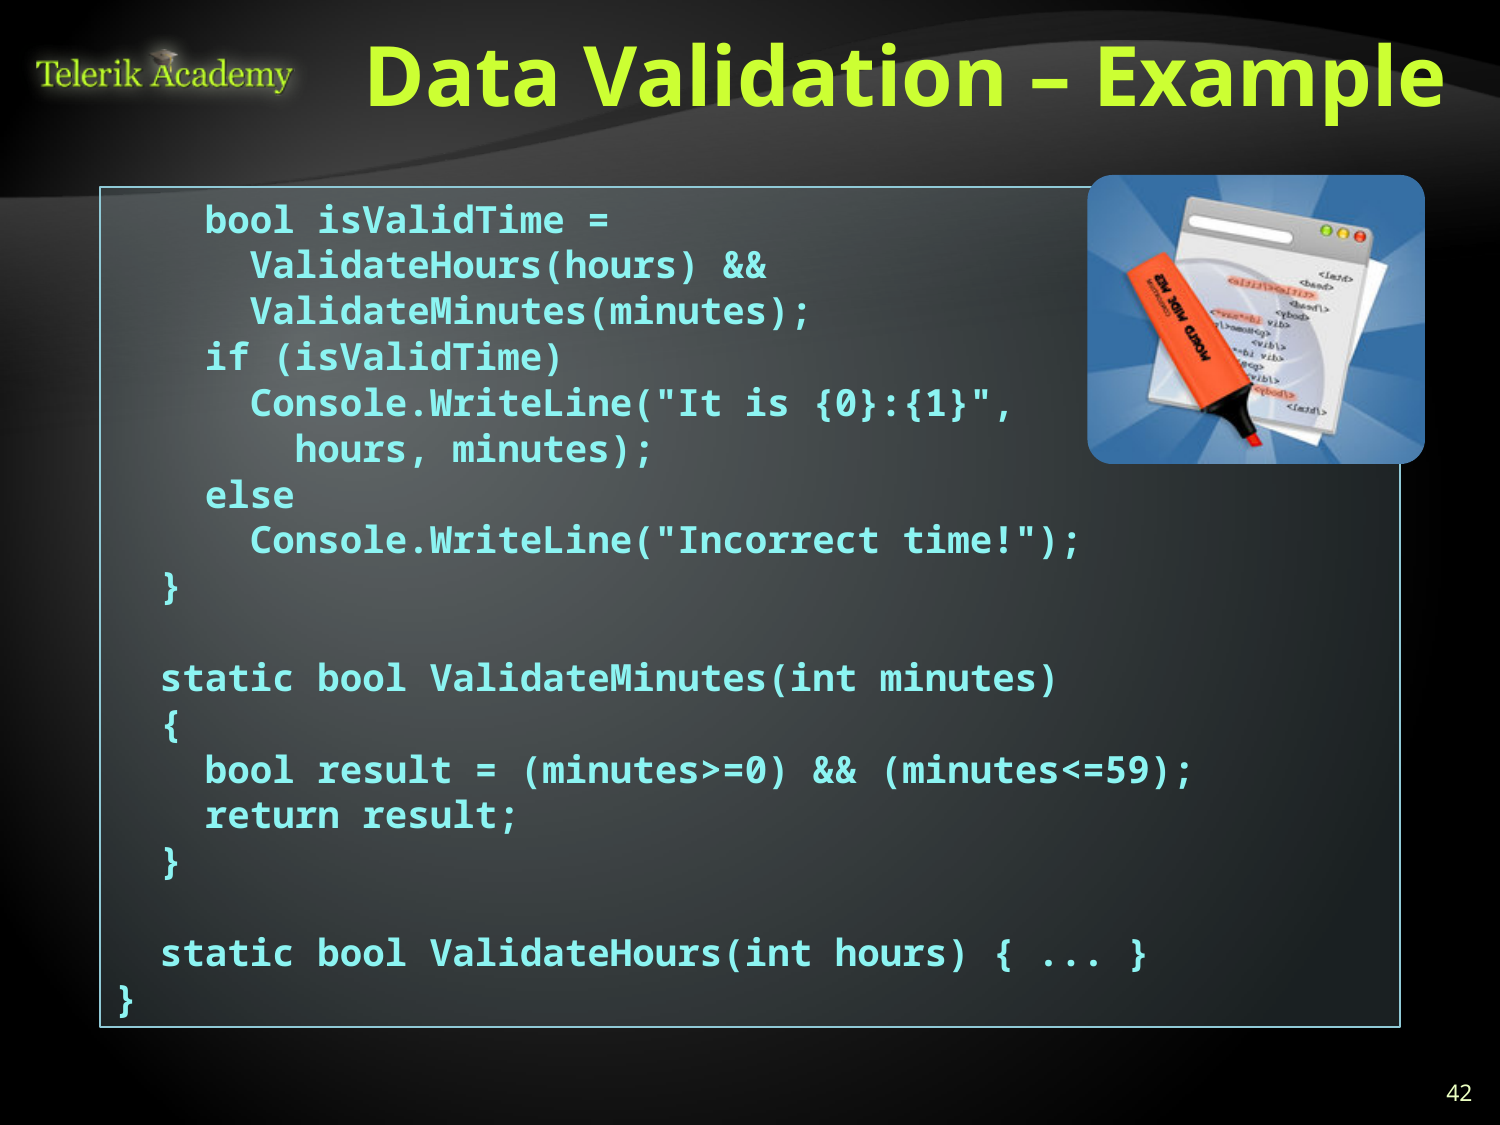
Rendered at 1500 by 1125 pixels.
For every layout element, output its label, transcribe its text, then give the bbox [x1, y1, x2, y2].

title Data Validation – Example [300, 12, 1463, 150]
slide_number 42 [1412, 1074, 1488, 1113]
text_box bool isValidTime = ValidateHours(hours) && ValidateMinutes(minutes); if (isValidTime) Console.WriteLine("It is {0}:{1}", hours, minutes); else Console.WriteLine("Incorrect time!"); } static bool ValidateMinutes(int minutes) { bool result = (minutes>=0) && (minutes<=59); return result; } static bool ValidateHours(int hours) { ... } } [100, 187, 1400, 1028]
picture [0, 0, 1500, 1125]
